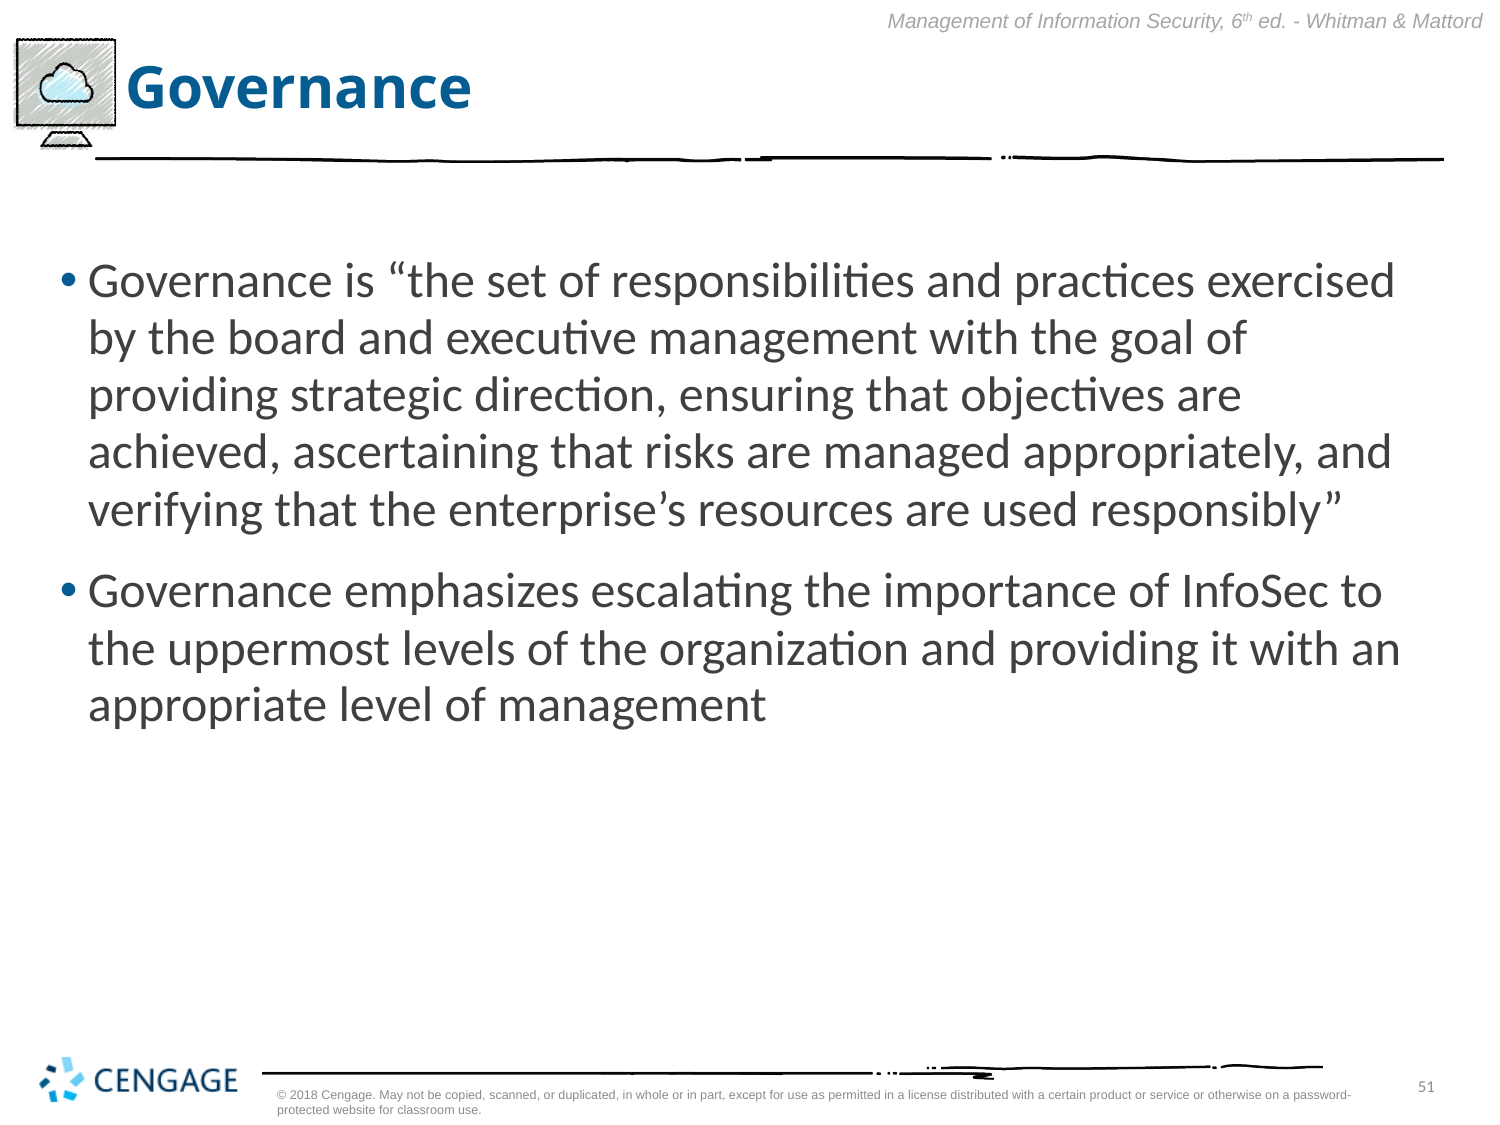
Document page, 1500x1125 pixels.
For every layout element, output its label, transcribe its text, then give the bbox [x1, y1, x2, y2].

picture [19, 1043, 250, 1115]
picture [262, 1064, 1323, 1080]
picture [13, 36, 117, 151]
title Governance [125, 60, 1442, 121]
list Governance is “the set of responsibilities and practices exercised by the board and executive management with the goal of providing strategic direction, ensuring that objectives are achieved, ascertaining that risks are managed appropriately, and verifying that the enterprise’s resources are used responsibly” Governance emphasizes escalating the importance of InfoSec to the uppermost levels of the organization and providing it with an appropriate level of management [59, 252, 1441, 739]
picture [95, 155, 1444, 163]
